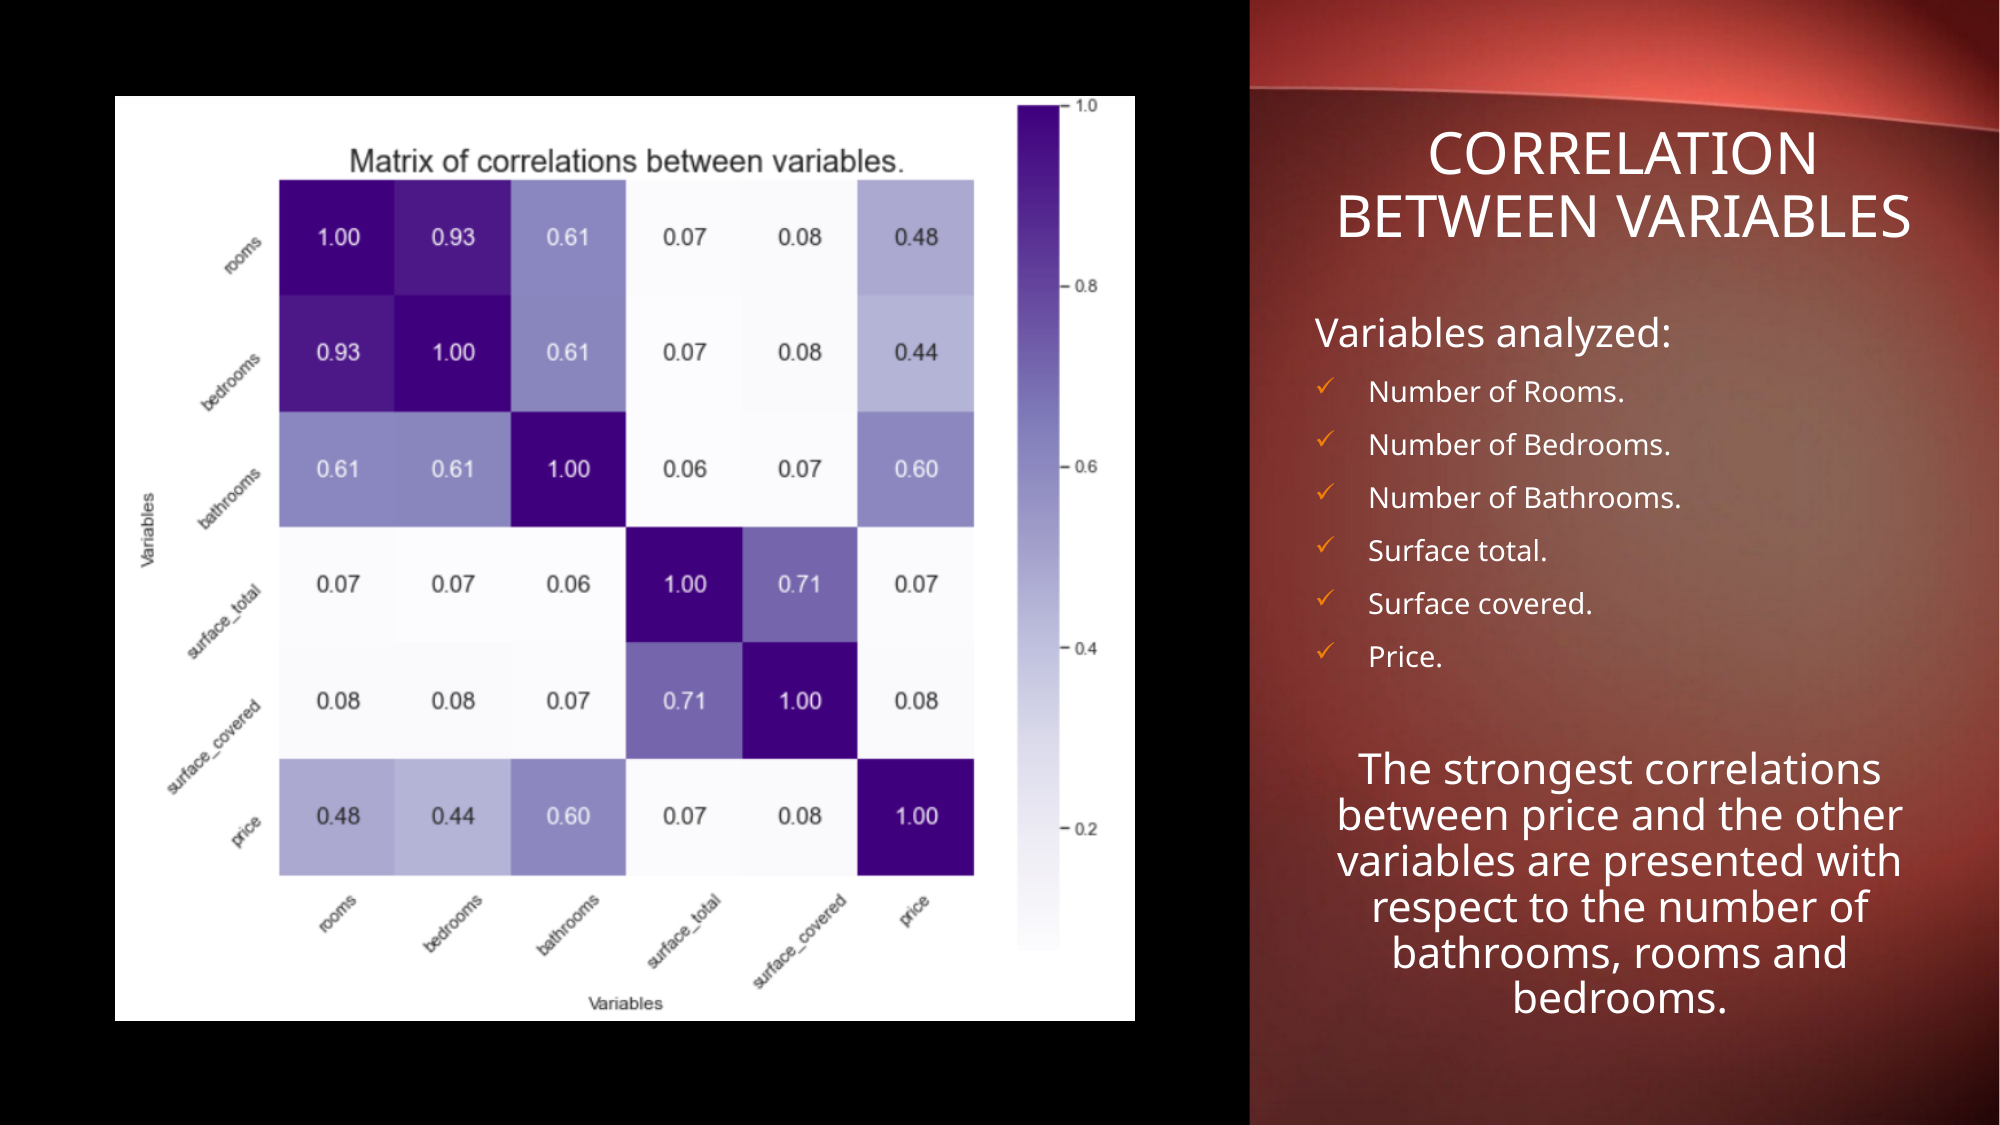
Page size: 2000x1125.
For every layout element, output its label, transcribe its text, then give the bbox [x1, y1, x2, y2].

picture [1250, 0, 2000, 1125]
list Variables analyzed: Number of Rooms. Number of Bedrooms. Number of Bathrooms. Surface total. Surface covered. Price. The strongest correlations between price and the other variables are presented with respect to the number of bathrooms, rooms and bedrooms. [1295, 302, 1945, 1043]
title Correlation between variables [1298, 96, 1949, 260]
picture [114, 96, 1135, 1021]
